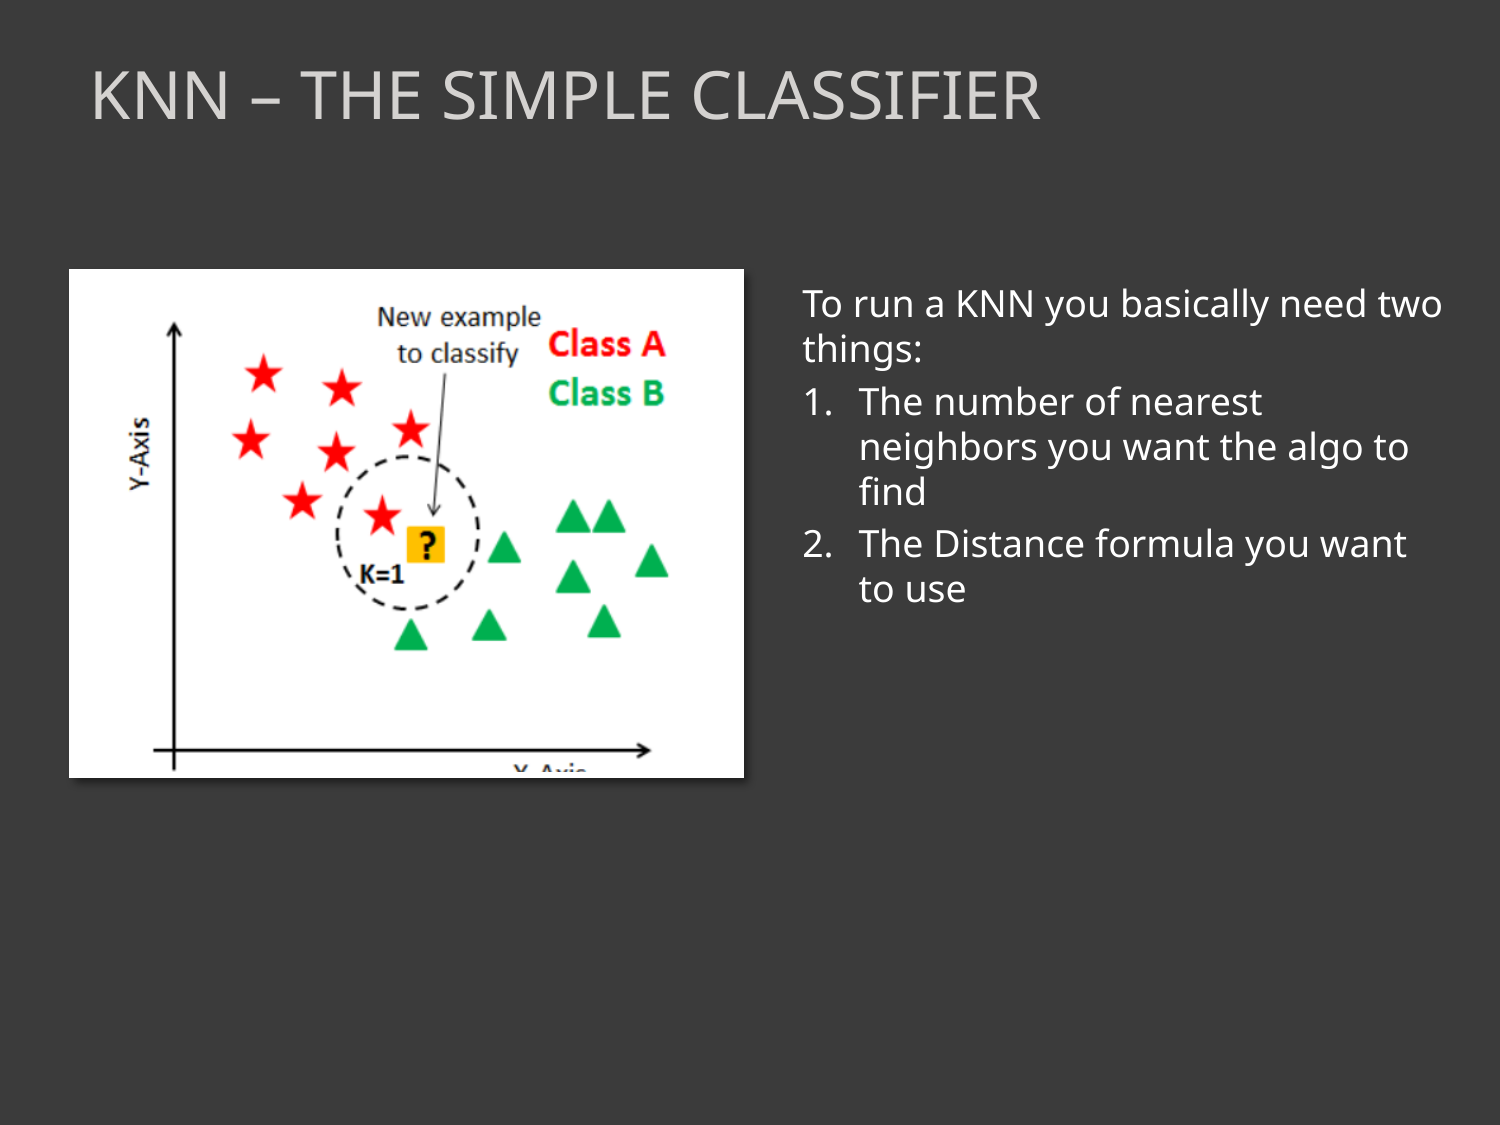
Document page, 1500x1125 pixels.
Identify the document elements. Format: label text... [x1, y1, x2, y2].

list To run a KNN you basically need two things: The number of nearest neighbors you want the algo to find The Distance formula you want to use [787, 272, 1450, 476]
title KNN – The simple Classifier [75, 45, 1425, 250]
picture [74, 274, 738, 773]
